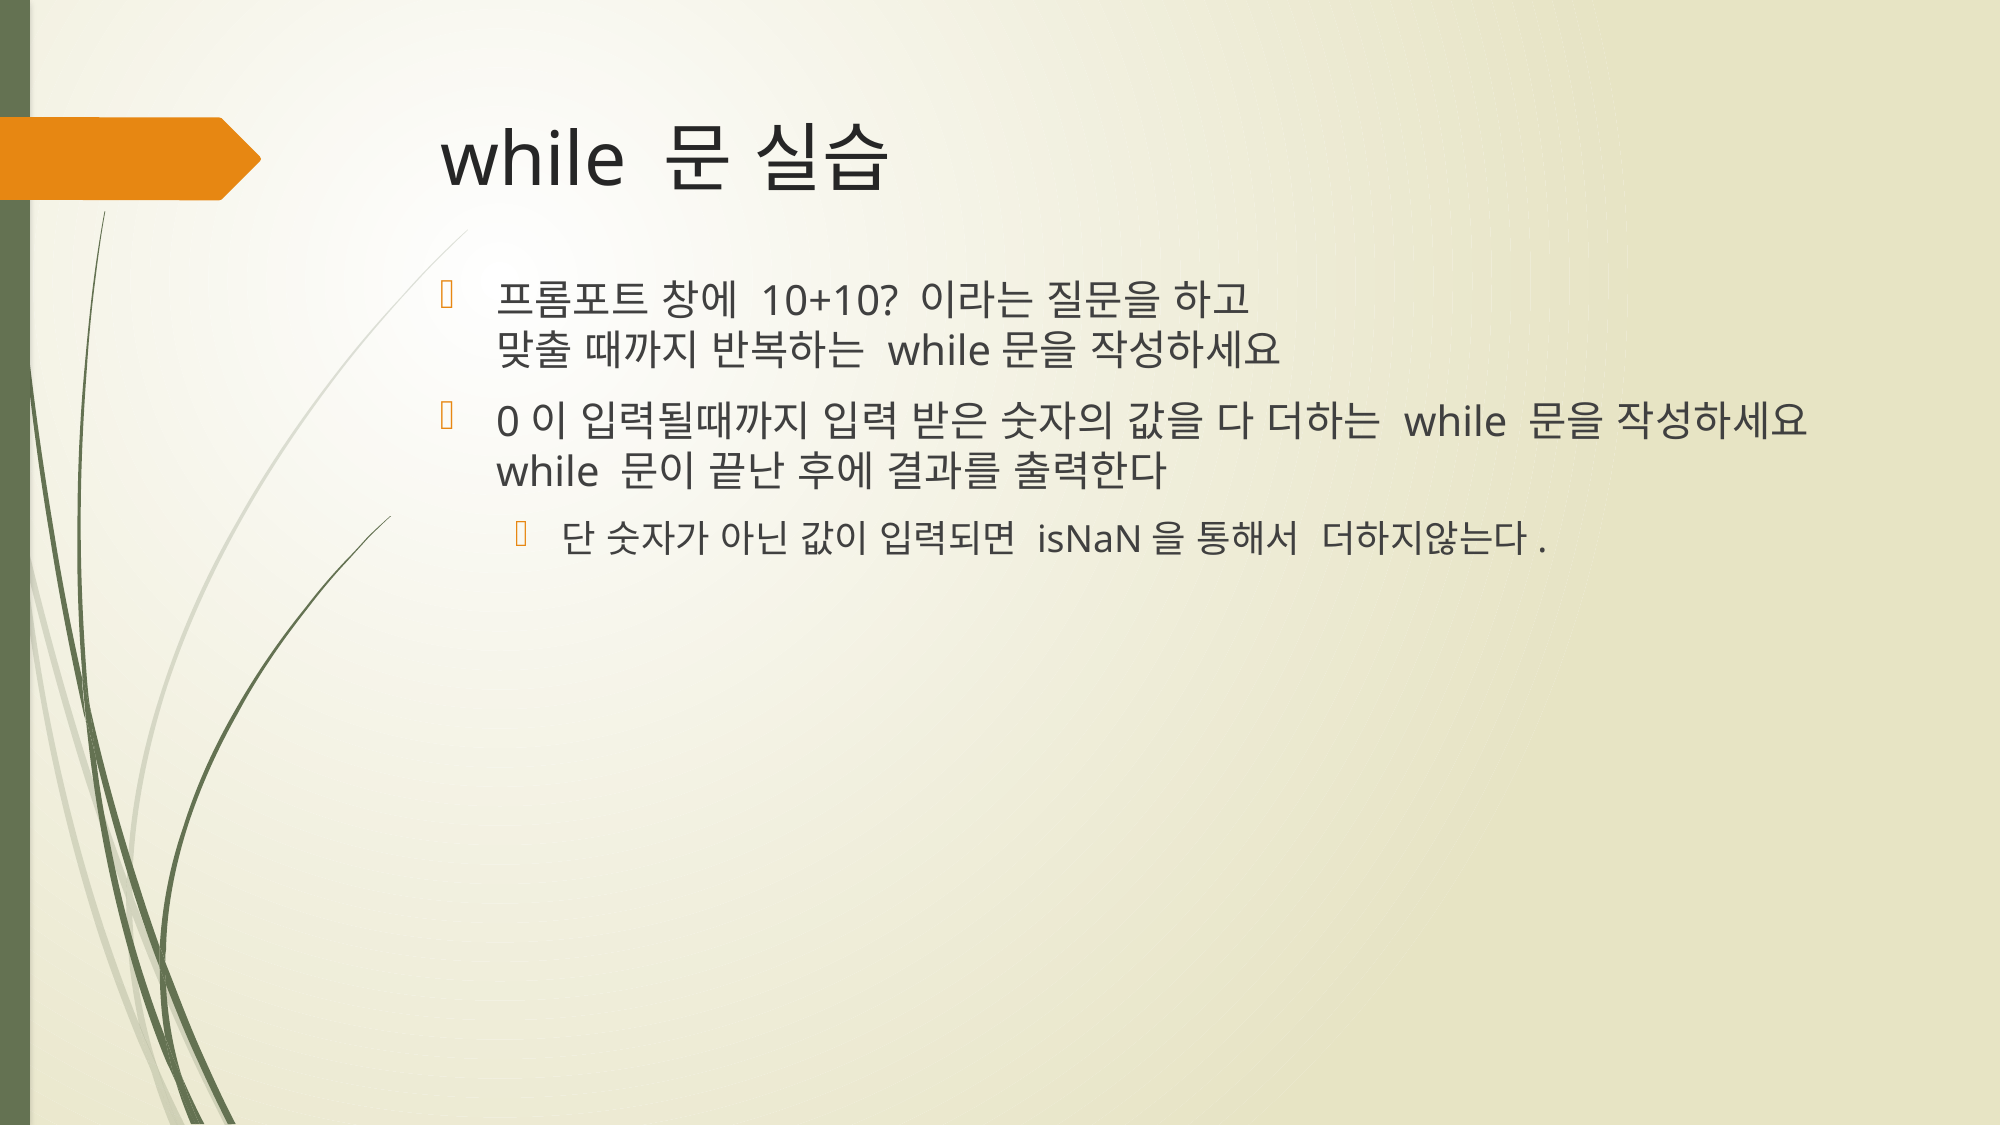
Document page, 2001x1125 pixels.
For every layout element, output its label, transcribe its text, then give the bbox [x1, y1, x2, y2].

list 프롬포트 창에 10+10? 이라는 질문을 하고 맞출 때까지 반복하는 while문을 작성하세요 0이 입력될때까지 입력 받은 숫자의 값을 다 더하는 while 문을 작성하세요 while 문이 끝난 후에 결과를 출력한다 단 숫자가 아닌 값이 입력되면 isNaN을 통해서 더하지않는다. [424, 266, 1944, 970]
title while 문 실습 [425, 102, 1888, 266]
